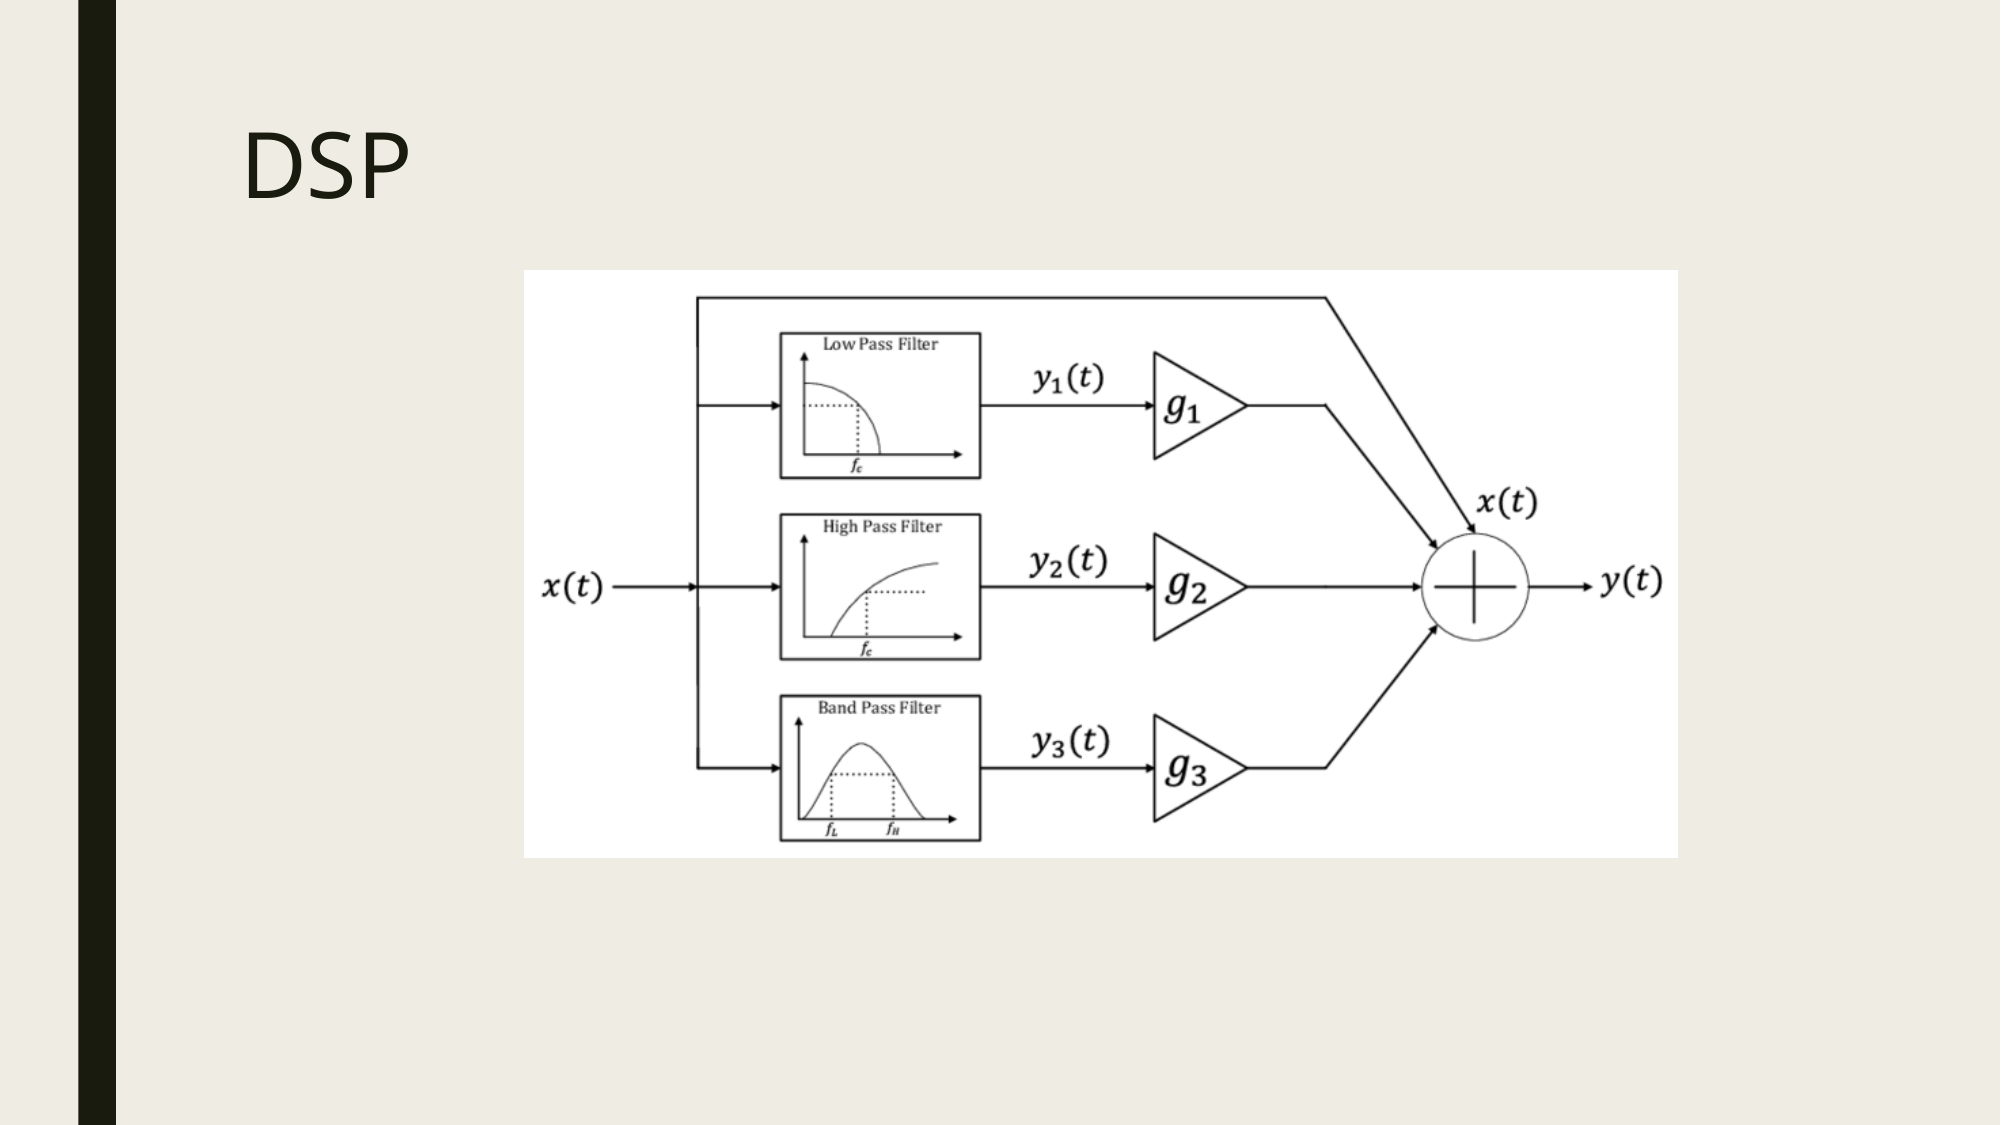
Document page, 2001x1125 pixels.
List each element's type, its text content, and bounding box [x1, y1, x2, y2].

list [524, 270, 1678, 858]
title DSP [225, 112, 1800, 357]
